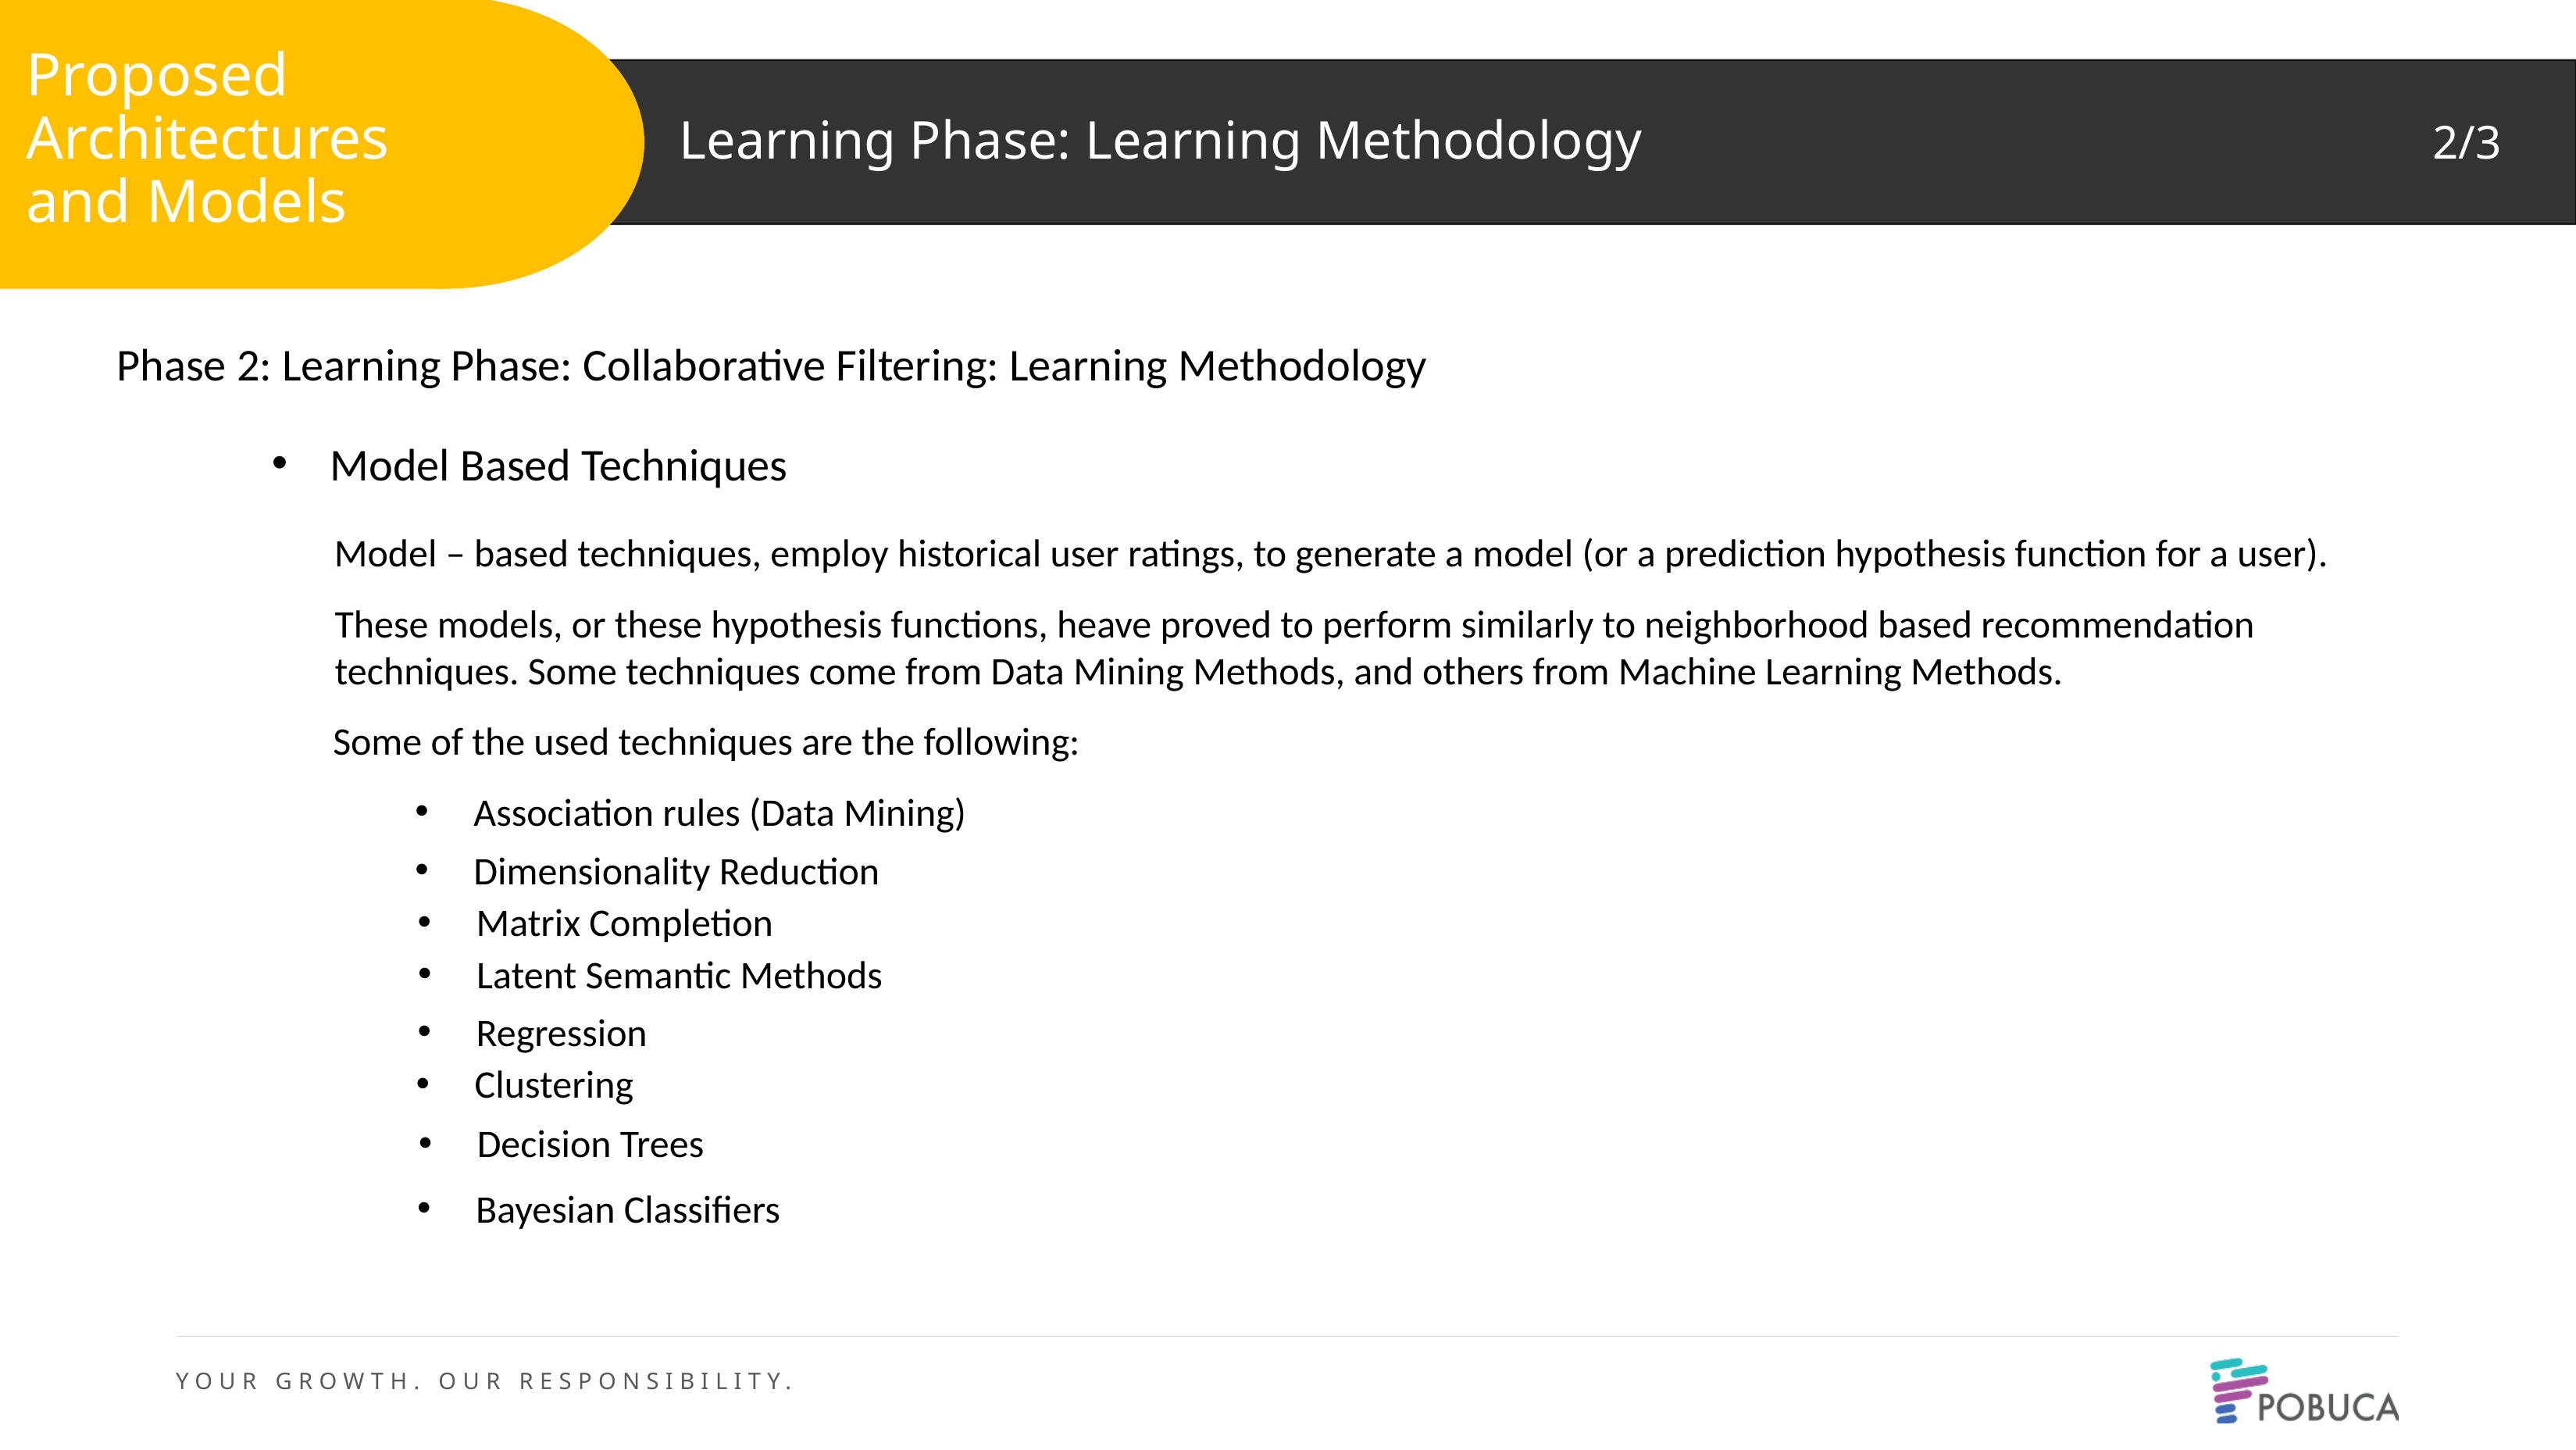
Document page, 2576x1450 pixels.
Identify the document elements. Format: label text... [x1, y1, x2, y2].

text_box Decision Trees [406, 1112, 1847, 1172]
text_box Phase 2: Learning Phase: Collaborative Filtering: Learning Methodology [105, 329, 2421, 396]
text_box Model – based techniques, employ historical user ratings, to generate a model (or a prediction hypothesis function for a user). [322, 522, 2351, 581]
text_box These models, or these hypothesis functions, heave proved to perform similarly to neighborhood based recommendation techniques. Some techniques come from Data Mining Methods, and others from Machine Learning Methods. [323, 592, 2352, 698]
text_box Association rules (Data Mining) [403, 780, 1844, 840]
text_box [644, 59, 2576, 225]
text_box Clustering [404, 1053, 1845, 1112]
text_box Dimensionality Reduction [403, 840, 1844, 898]
text_box Some of the used techniques are the following: [321, 710, 2350, 770]
text_box Regression [405, 1002, 1846, 1061]
text_box 2/3 [2421, 107, 2562, 174]
text_box Learning Phase: Learning Methodology [667, 100, 2272, 175]
text_box Latent Semantic Methods [406, 943, 1847, 1002]
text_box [0, 0, 644, 289]
text_box Model Based Techniques [259, 429, 1700, 496]
text_box Matrix Completion [405, 891, 1846, 951]
text_box Bayesian Classifiers [405, 1177, 1846, 1237]
